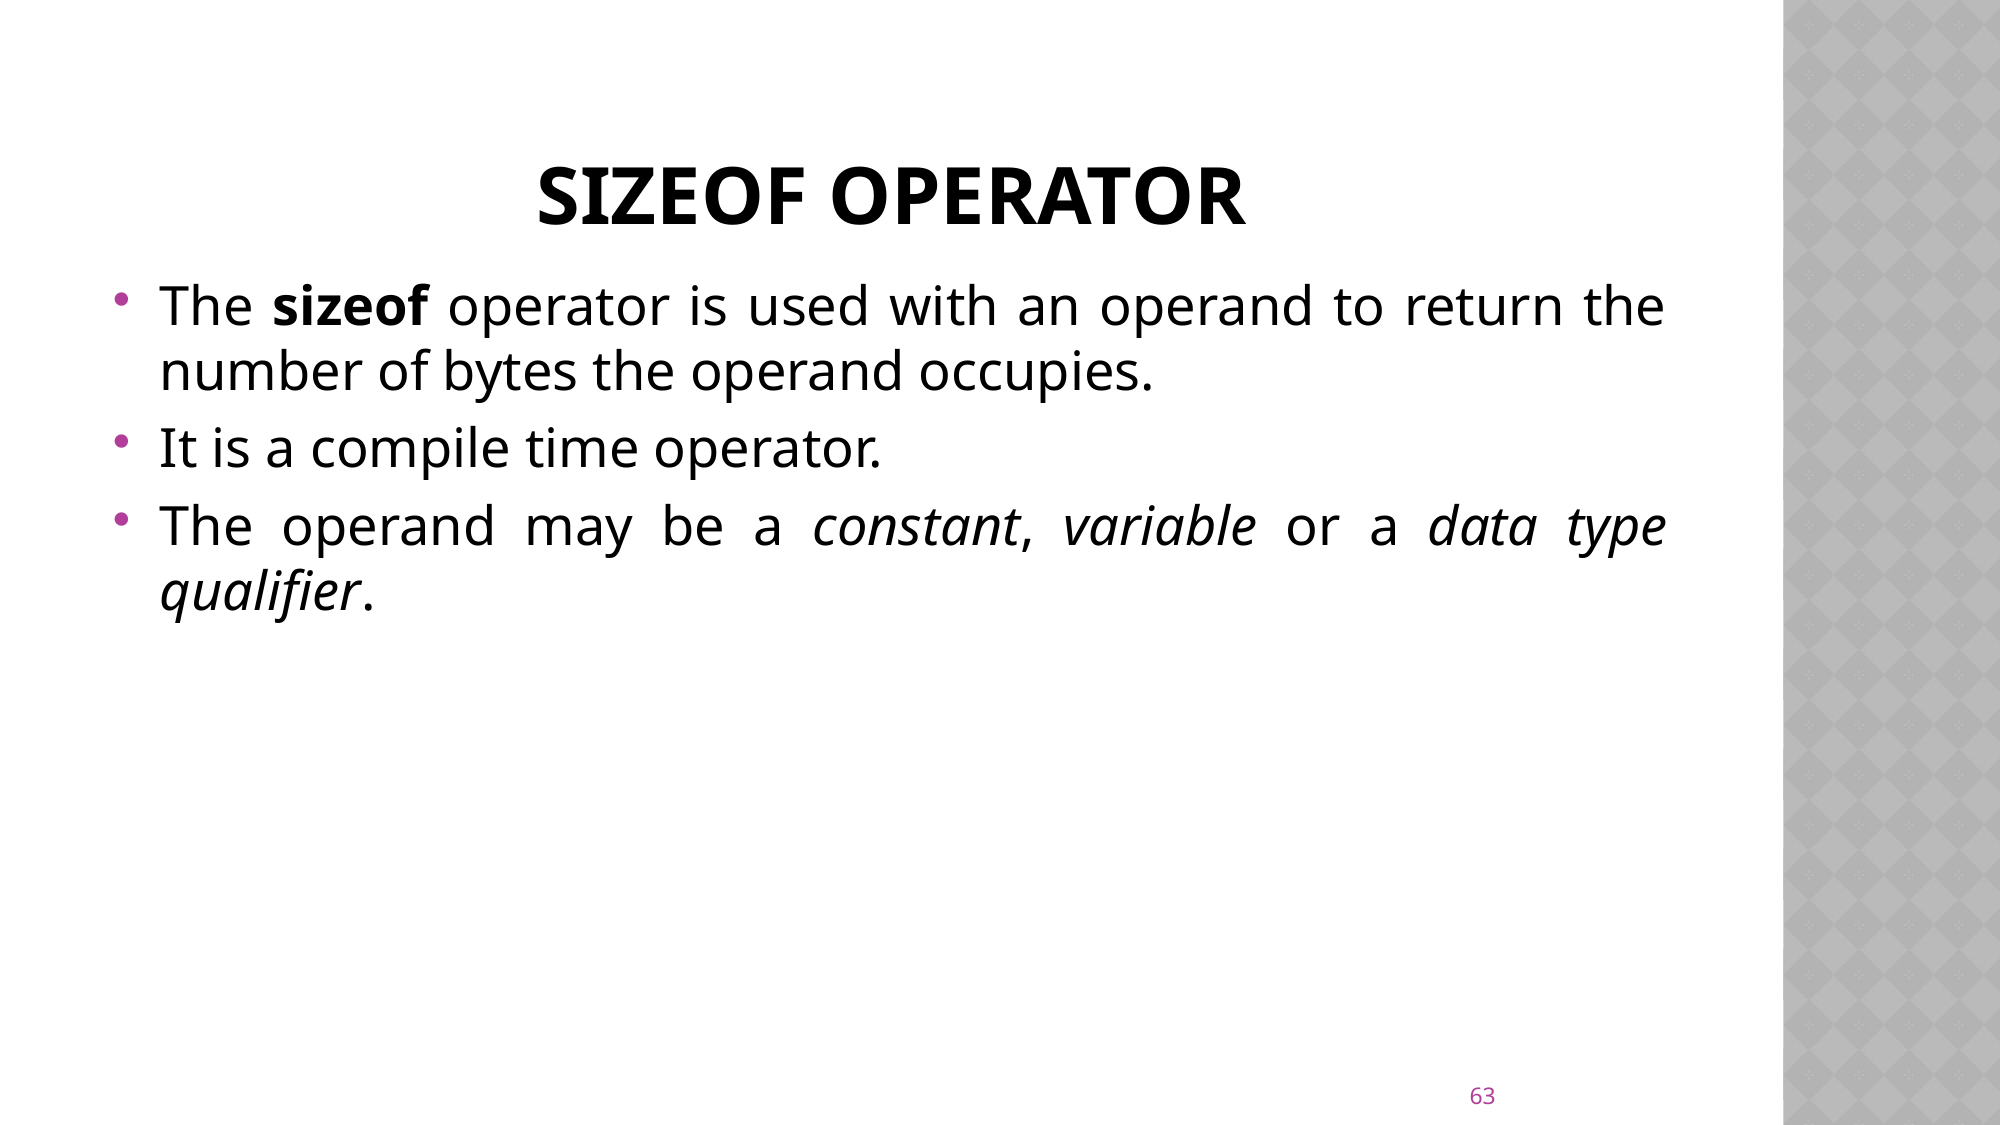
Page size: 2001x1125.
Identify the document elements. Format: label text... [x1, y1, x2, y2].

title sizeof operator [99, 52, 1684, 240]
slide_number 63 [1367, 1075, 1496, 1113]
list The sizeof operator is used with an operand to return the number of bytes the operand occupies. It is a compile time operator. The operand may be a constant, variable or a data type qualifier. [99, 264, 1684, 1059]
